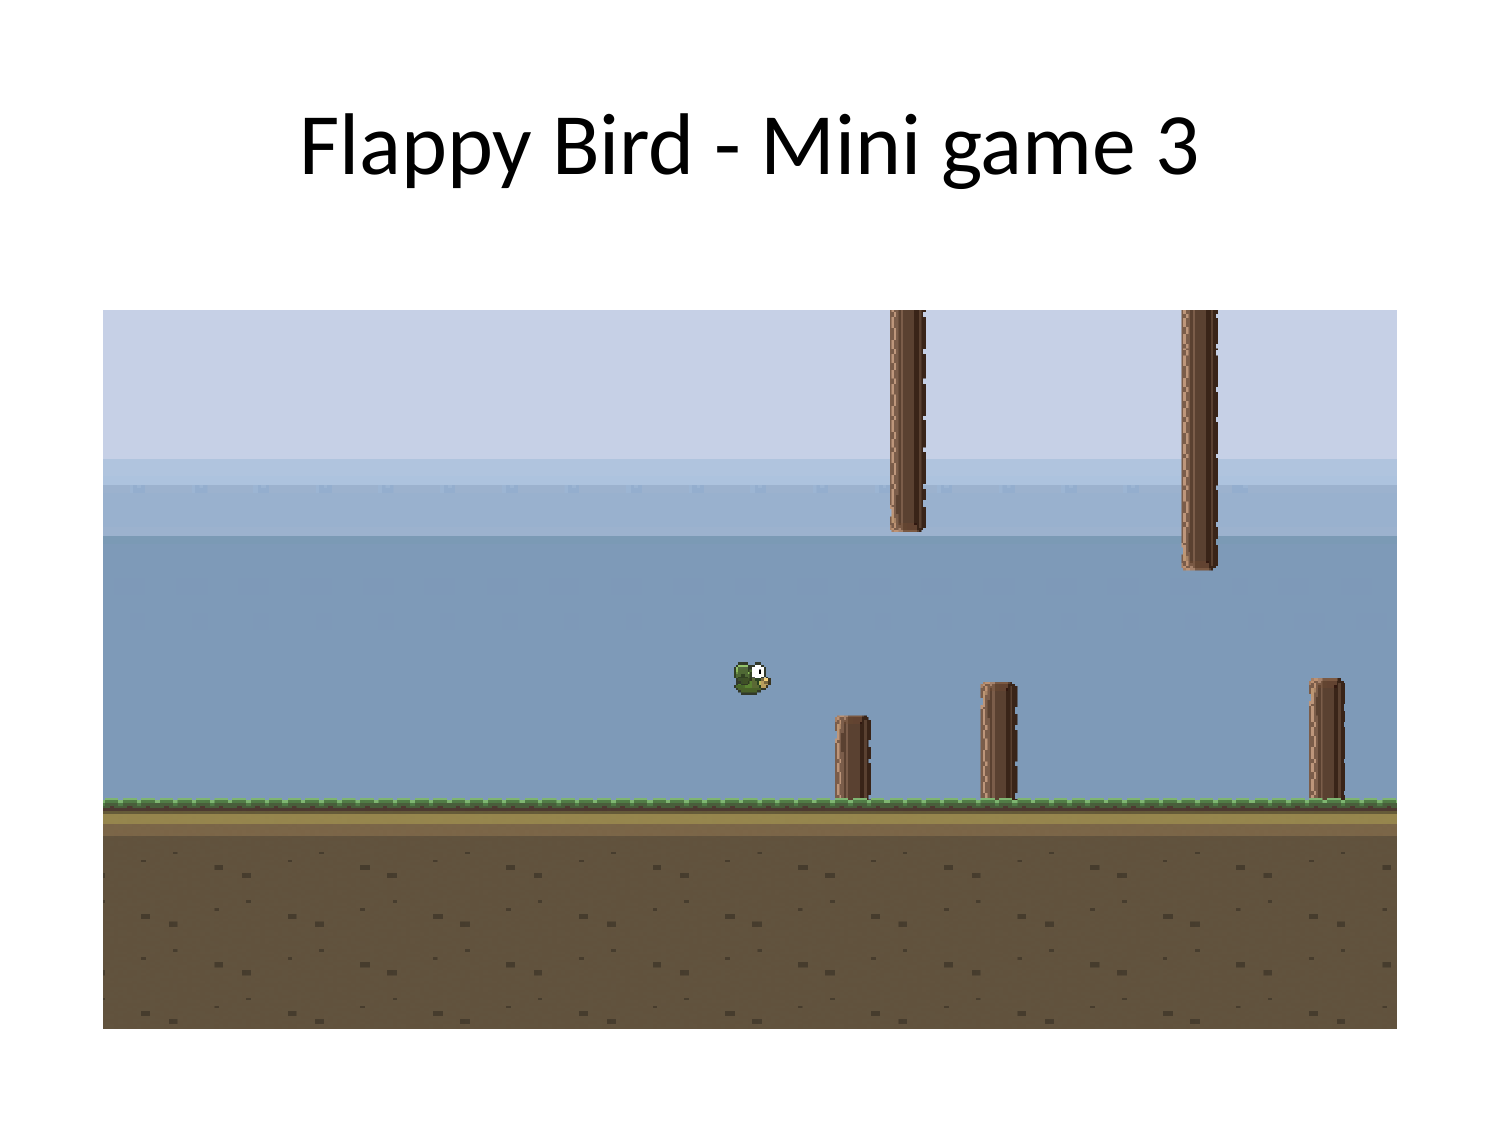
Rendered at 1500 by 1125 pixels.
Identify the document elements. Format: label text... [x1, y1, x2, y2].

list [102, 310, 1398, 1030]
title Flappy Bird - Mini game 3 [103, 47, 1397, 201]
